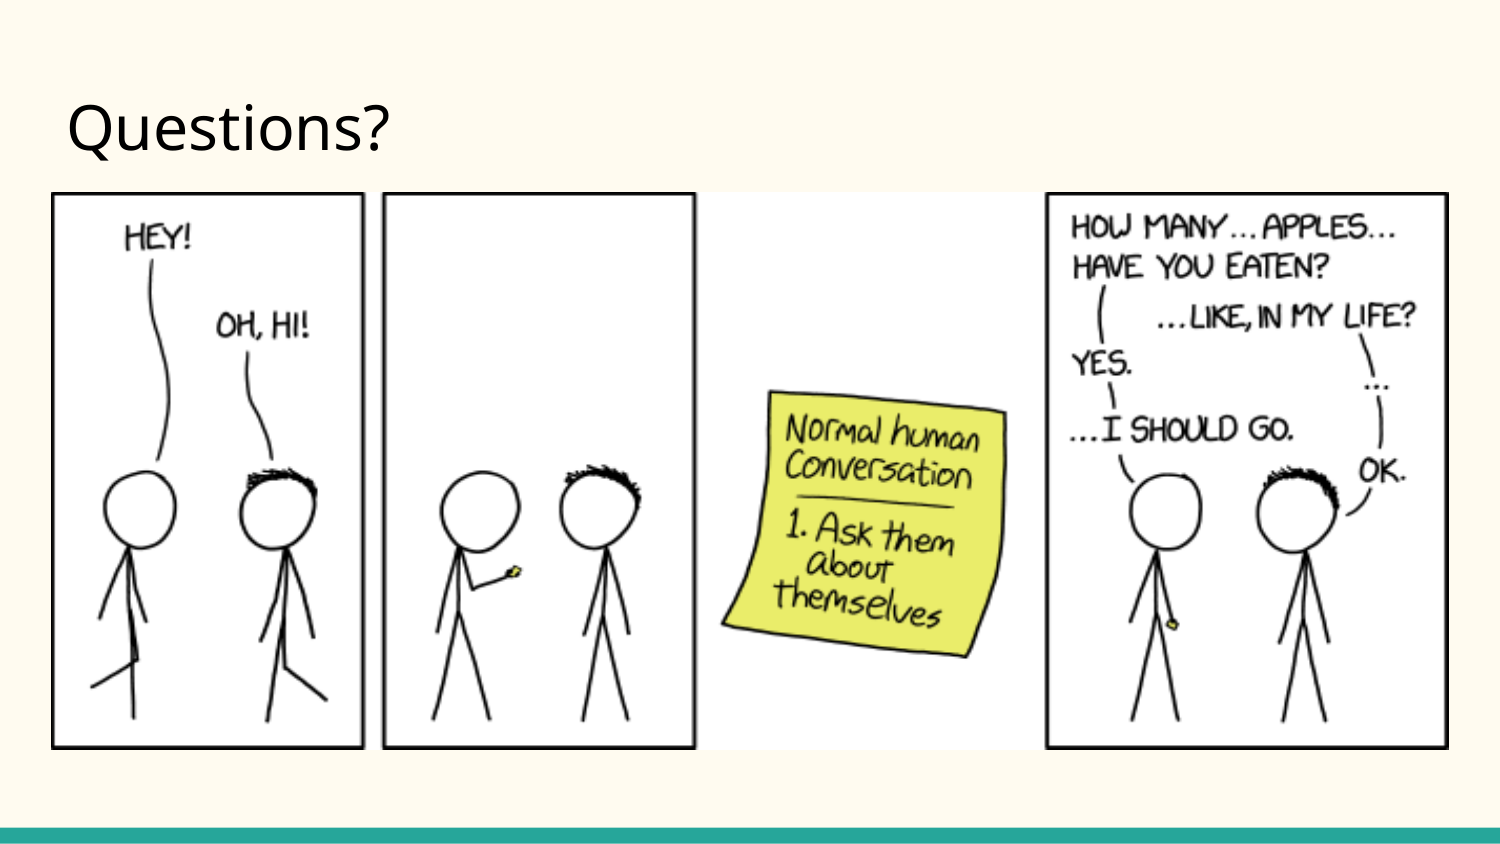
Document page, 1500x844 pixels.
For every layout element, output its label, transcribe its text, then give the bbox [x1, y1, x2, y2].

title Questions? [51, 72, 1449, 174]
picture [50, 191, 1450, 750]
